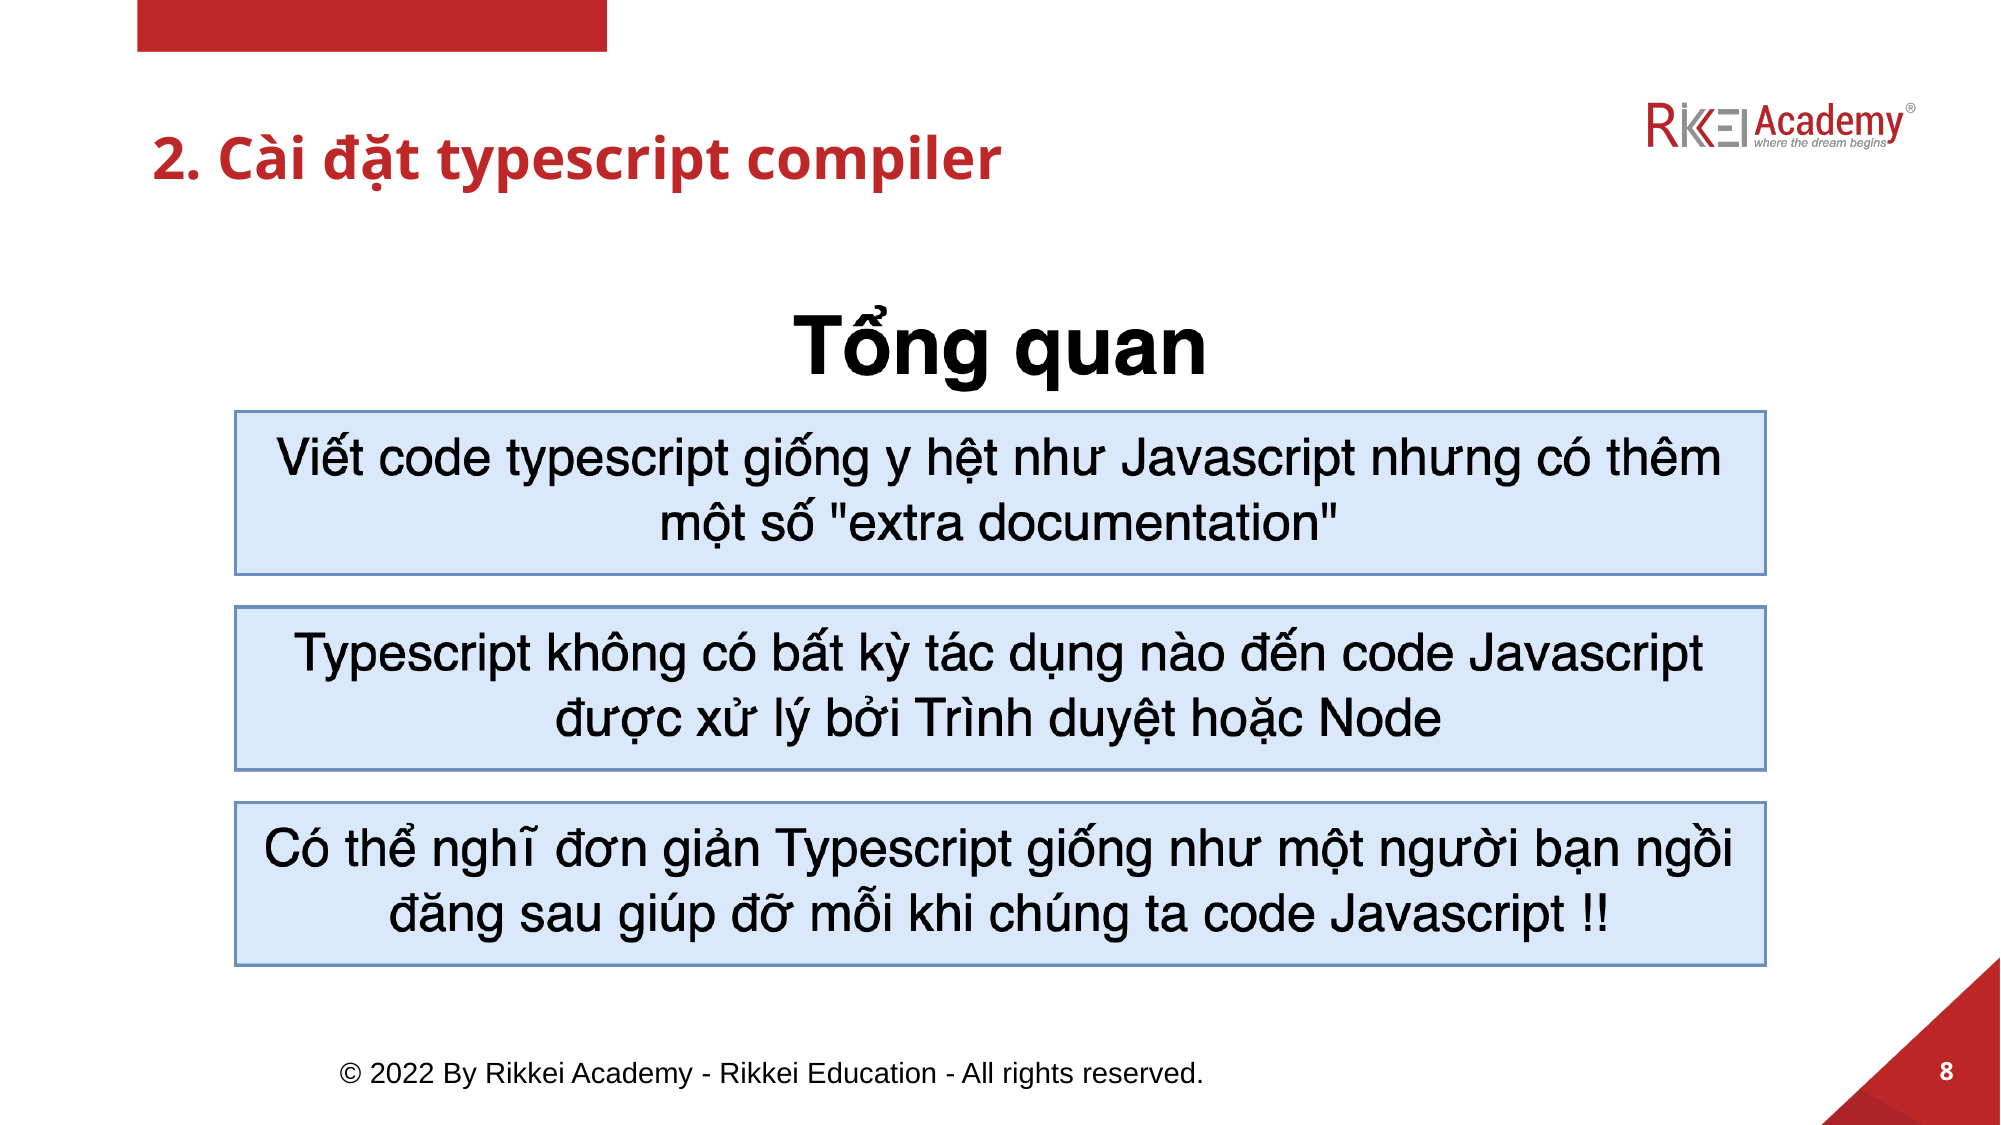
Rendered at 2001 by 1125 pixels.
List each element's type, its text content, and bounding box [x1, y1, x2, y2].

picture [1818, 957, 2000, 1125]
picture [1623, 53, 1929, 203]
picture [201, 250, 1799, 987]
title 2. Cài đặt typescript compiler [137, 83, 1526, 239]
picture [137, 0, 607, 52]
